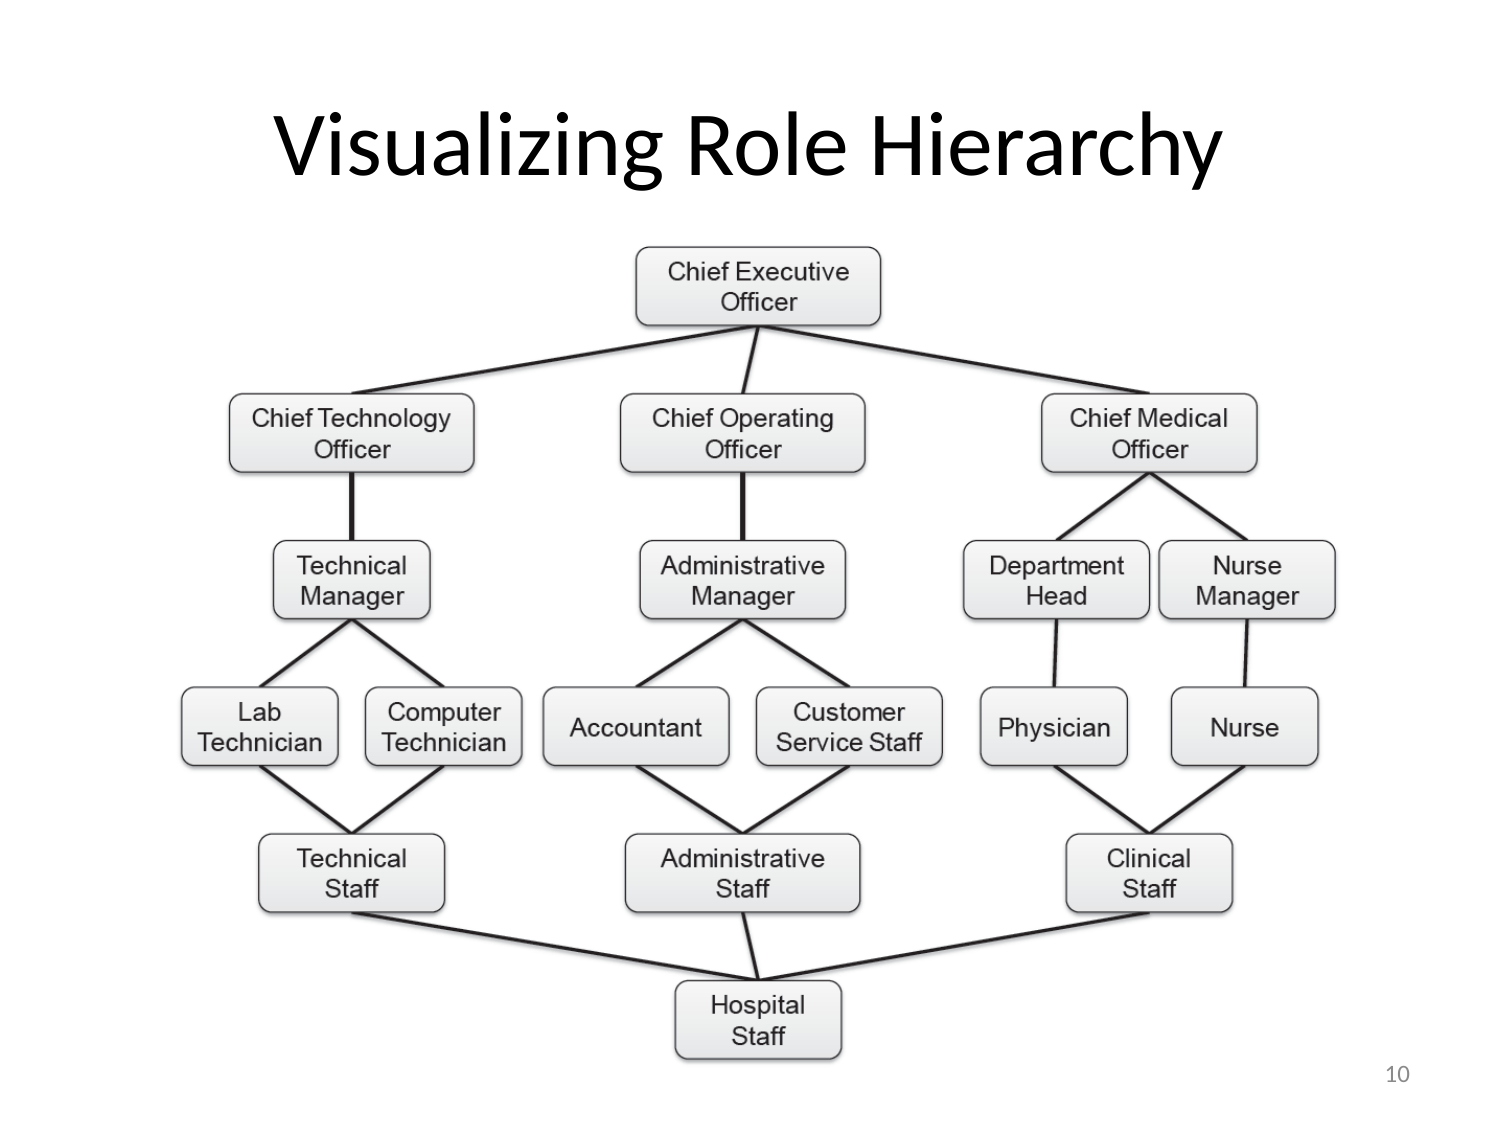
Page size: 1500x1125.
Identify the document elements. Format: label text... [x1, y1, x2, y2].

slide_number 10 [1074, 1042, 1425, 1103]
title Visualizing Role Hierarchy [75, 45, 1425, 233]
picture [162, 224, 1358, 1088]
